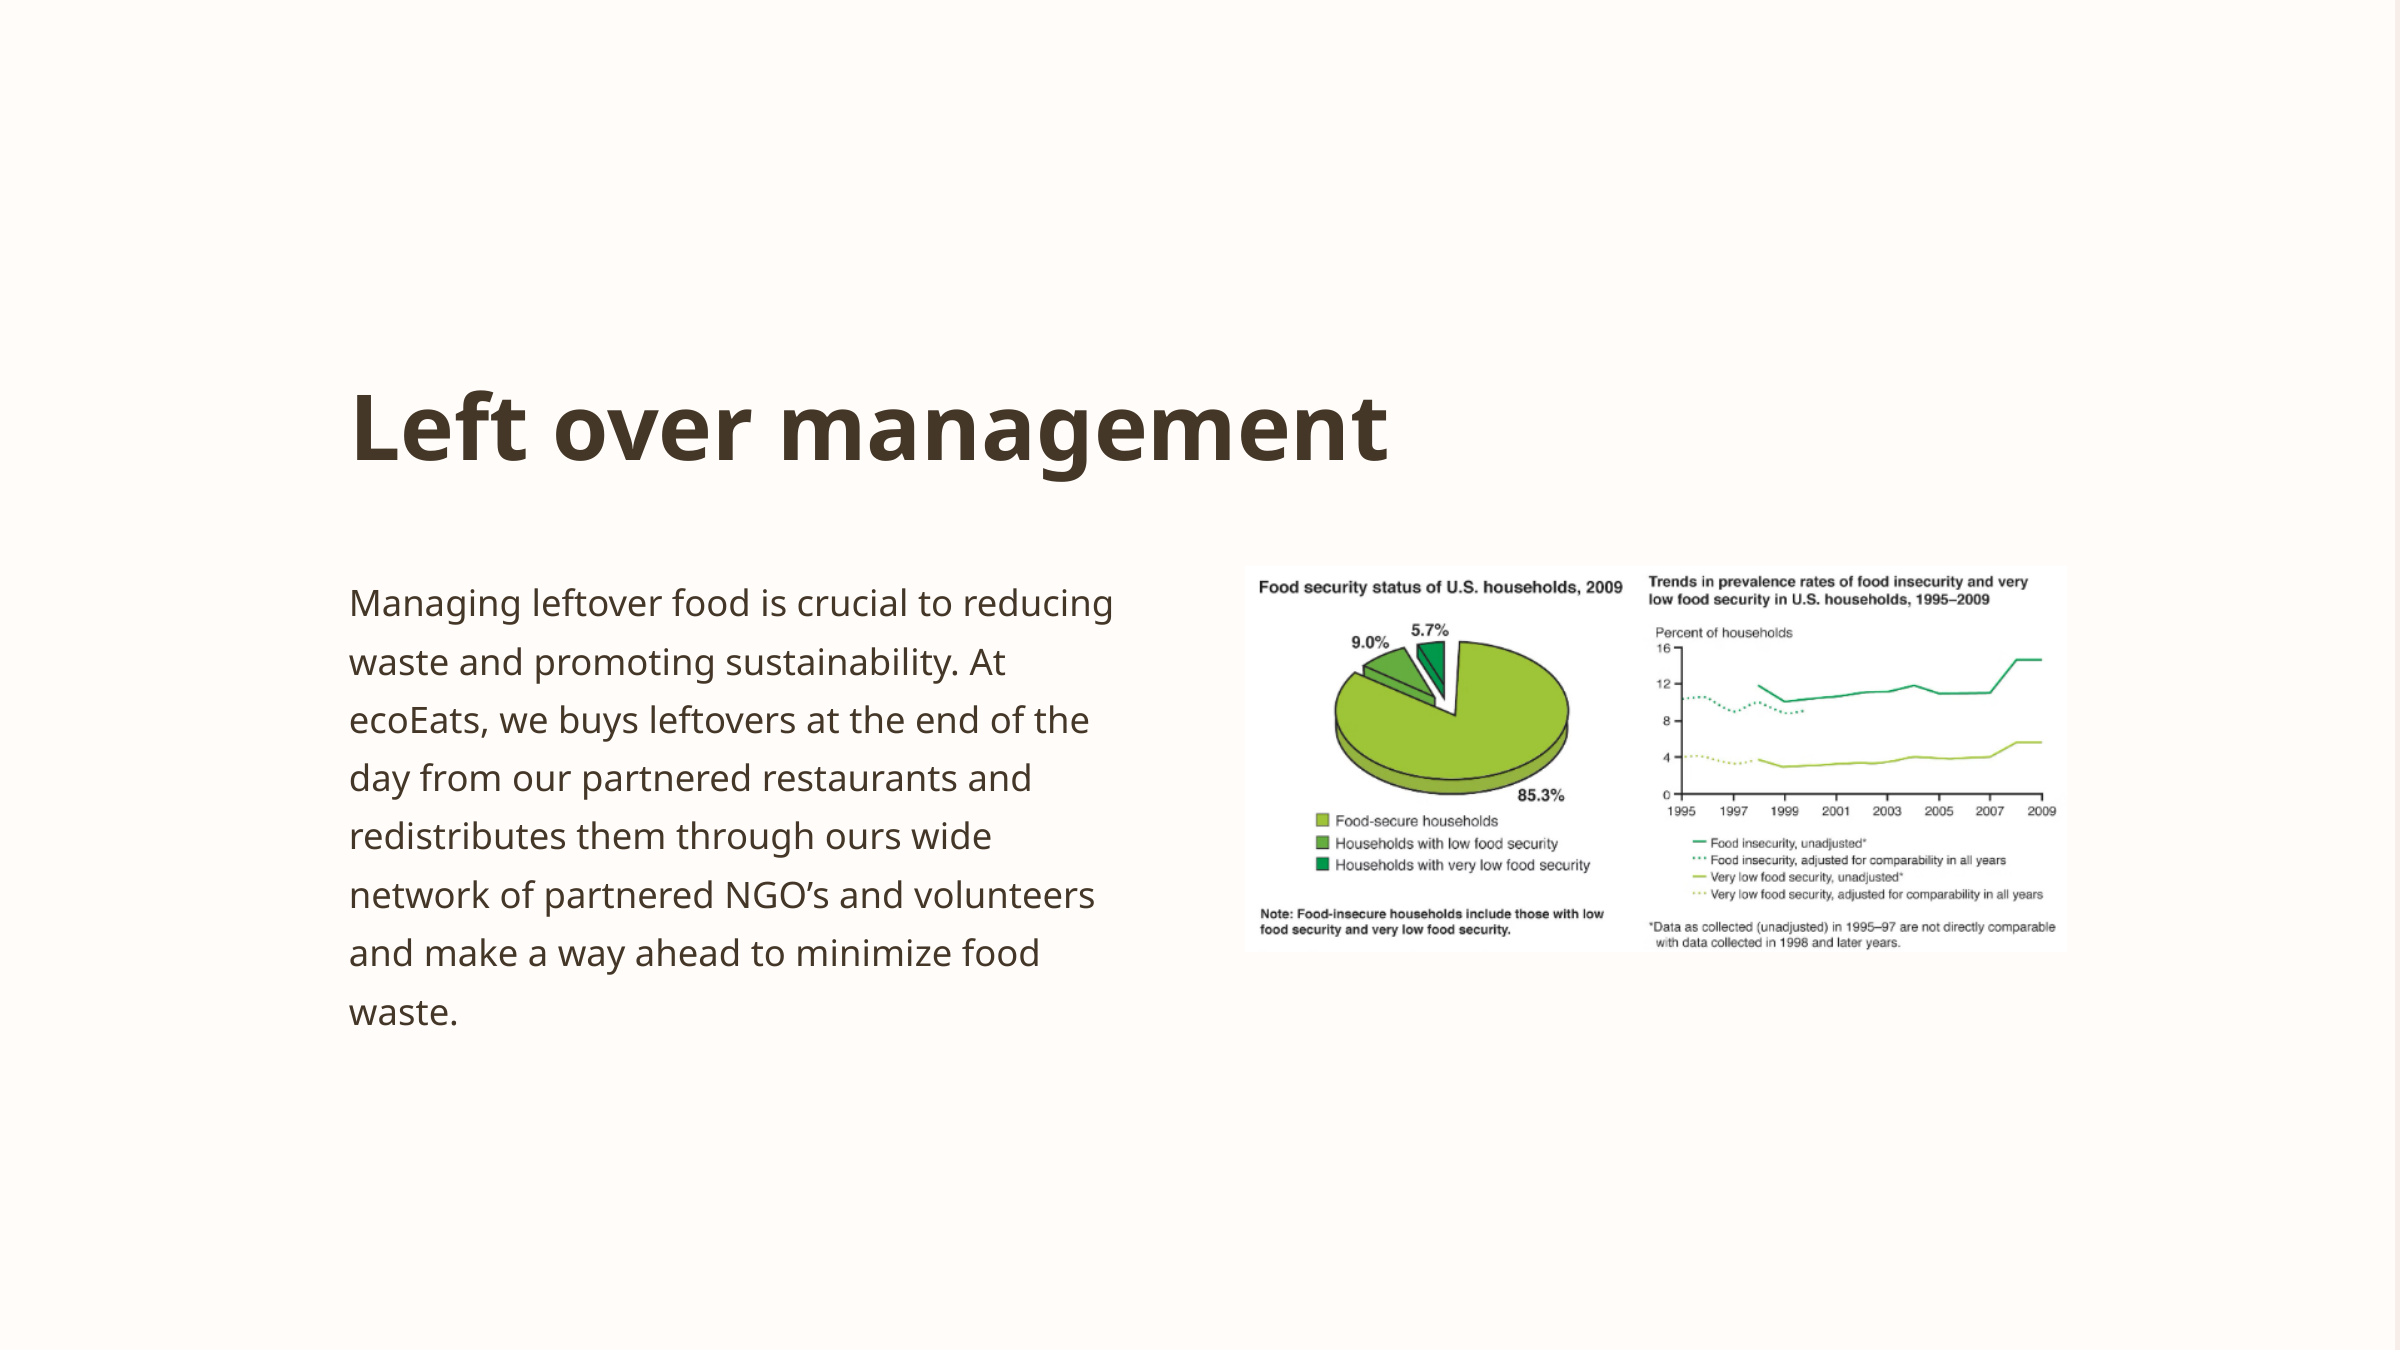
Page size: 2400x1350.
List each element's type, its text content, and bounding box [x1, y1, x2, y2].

picture [1245, 566, 2067, 952]
text_box [2396, 0, 2400, 1350]
text_box Left over management [334, 357, 1246, 472]
text_box Managing leftover food is crucial to reducing waste and promoting sustainability. At ecoEats, we buys leftovers at the end of the day from our partnered restaurants and redistributes them through ours wide network of partnered NGO’s and volunteers and make a way ahead to minimize food waste. [334, 558, 1156, 909]
text_box [0, 0, 2396, 1350]
